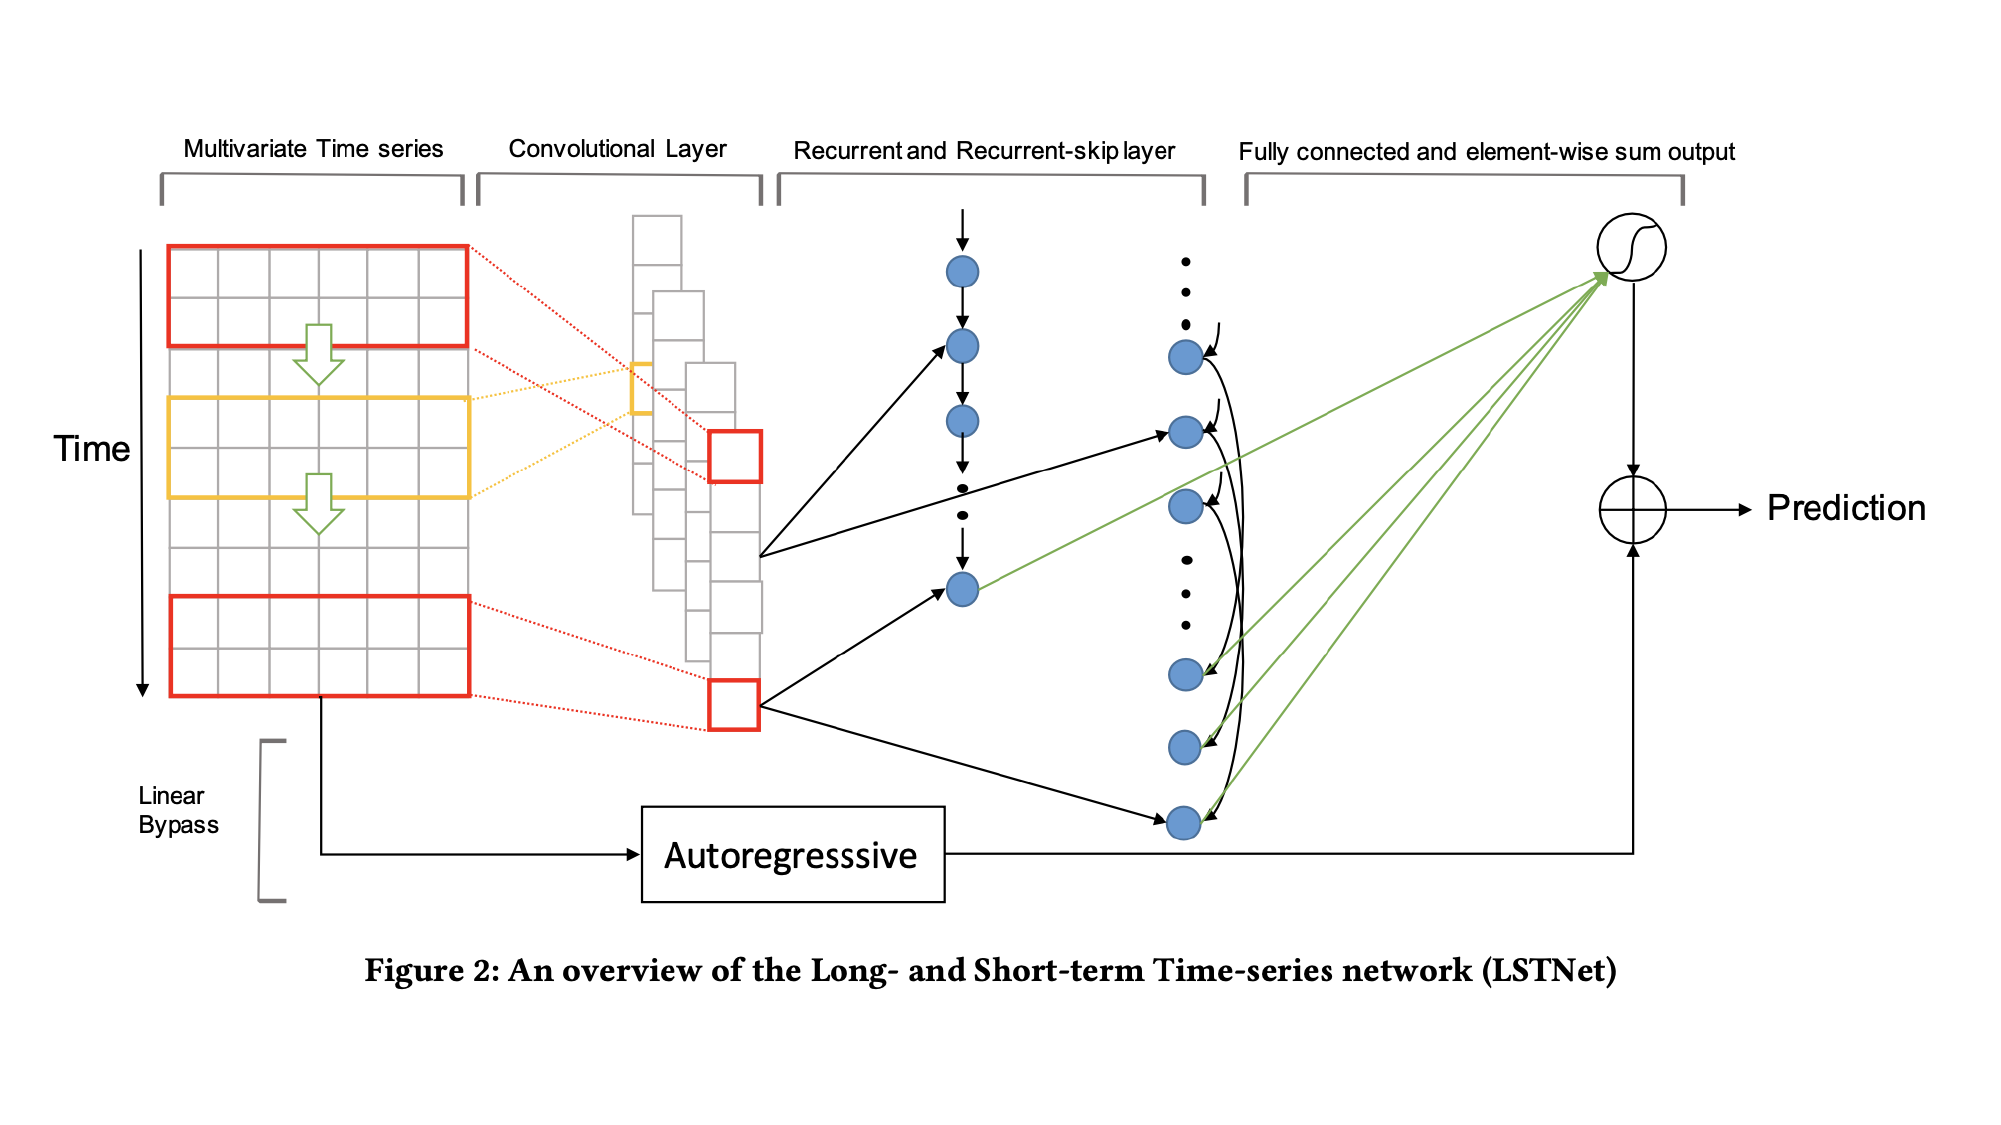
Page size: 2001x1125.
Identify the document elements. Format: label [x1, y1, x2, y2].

picture [18, 102, 1982, 1023]
